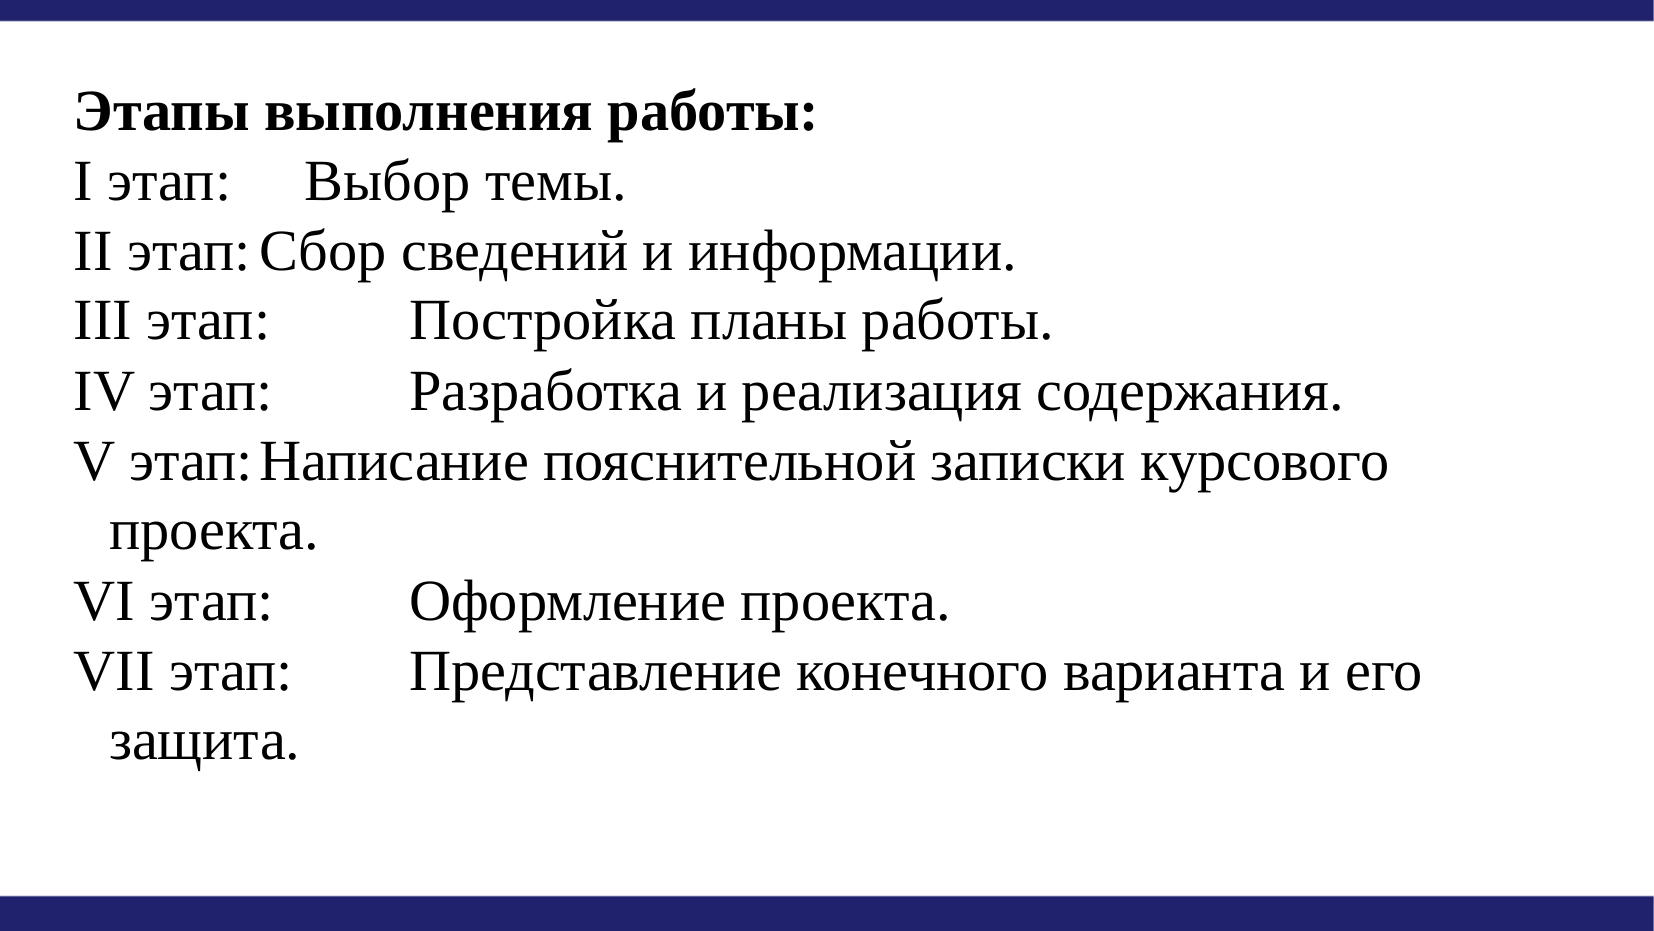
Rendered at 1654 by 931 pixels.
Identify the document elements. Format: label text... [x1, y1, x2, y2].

text_box Этапы выполнения работы: I этап: Выбор темы. II этап: Сбор сведений и информации. III этап: Постройка планы работы. IV этап: Разработка и реализация содержания. V этап: Написание пояснительной записки курсового проекта. VI этап: Оформление проекта. VII этап: Представление конечного варианта и его защита. [58, 29, 1595, 886]
picture [0, 0, 1654, 931]
